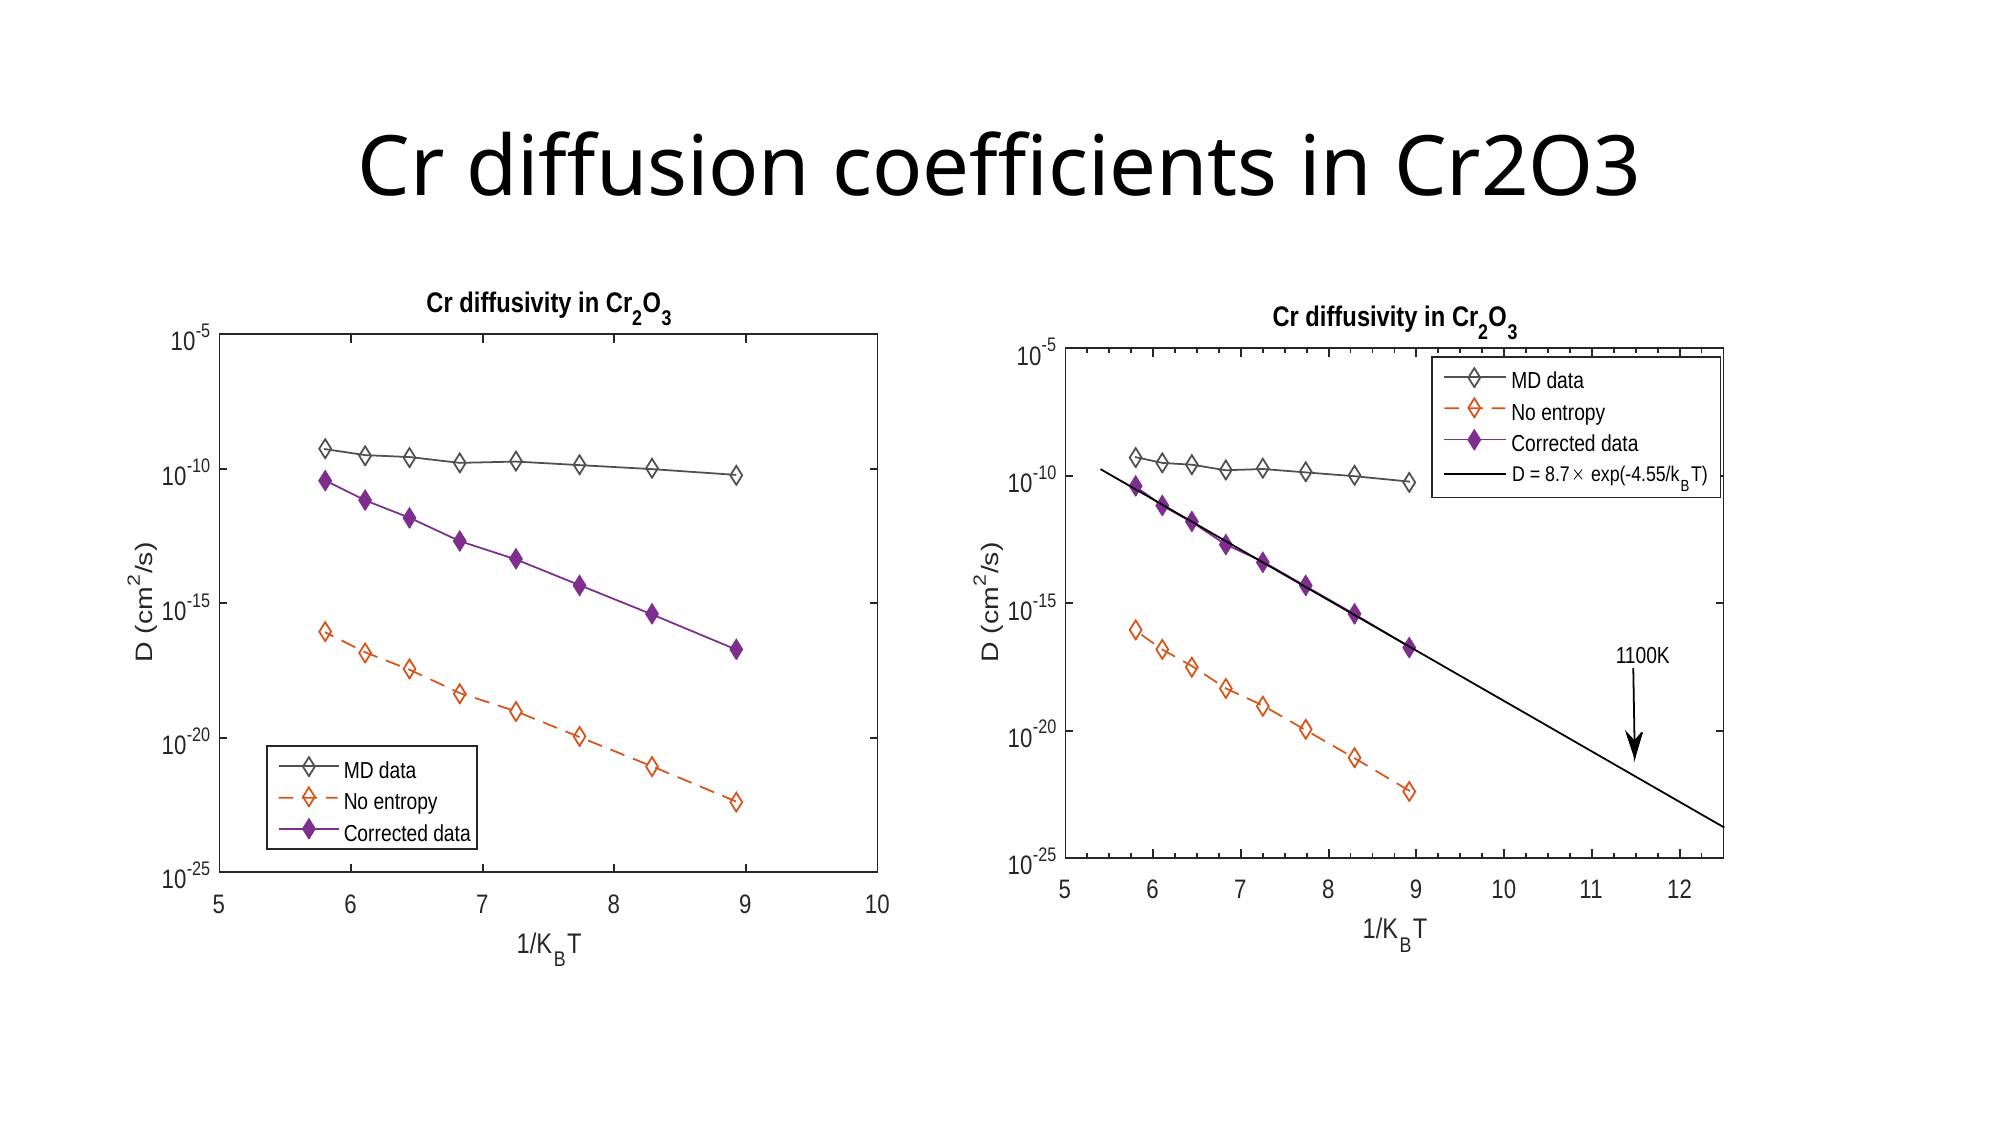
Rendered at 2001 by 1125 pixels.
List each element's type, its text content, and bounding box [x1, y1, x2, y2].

title Cr diffusion coefficients in Cr2O3 [137, 59, 1863, 278]
picture [109, 277, 1802, 969]
